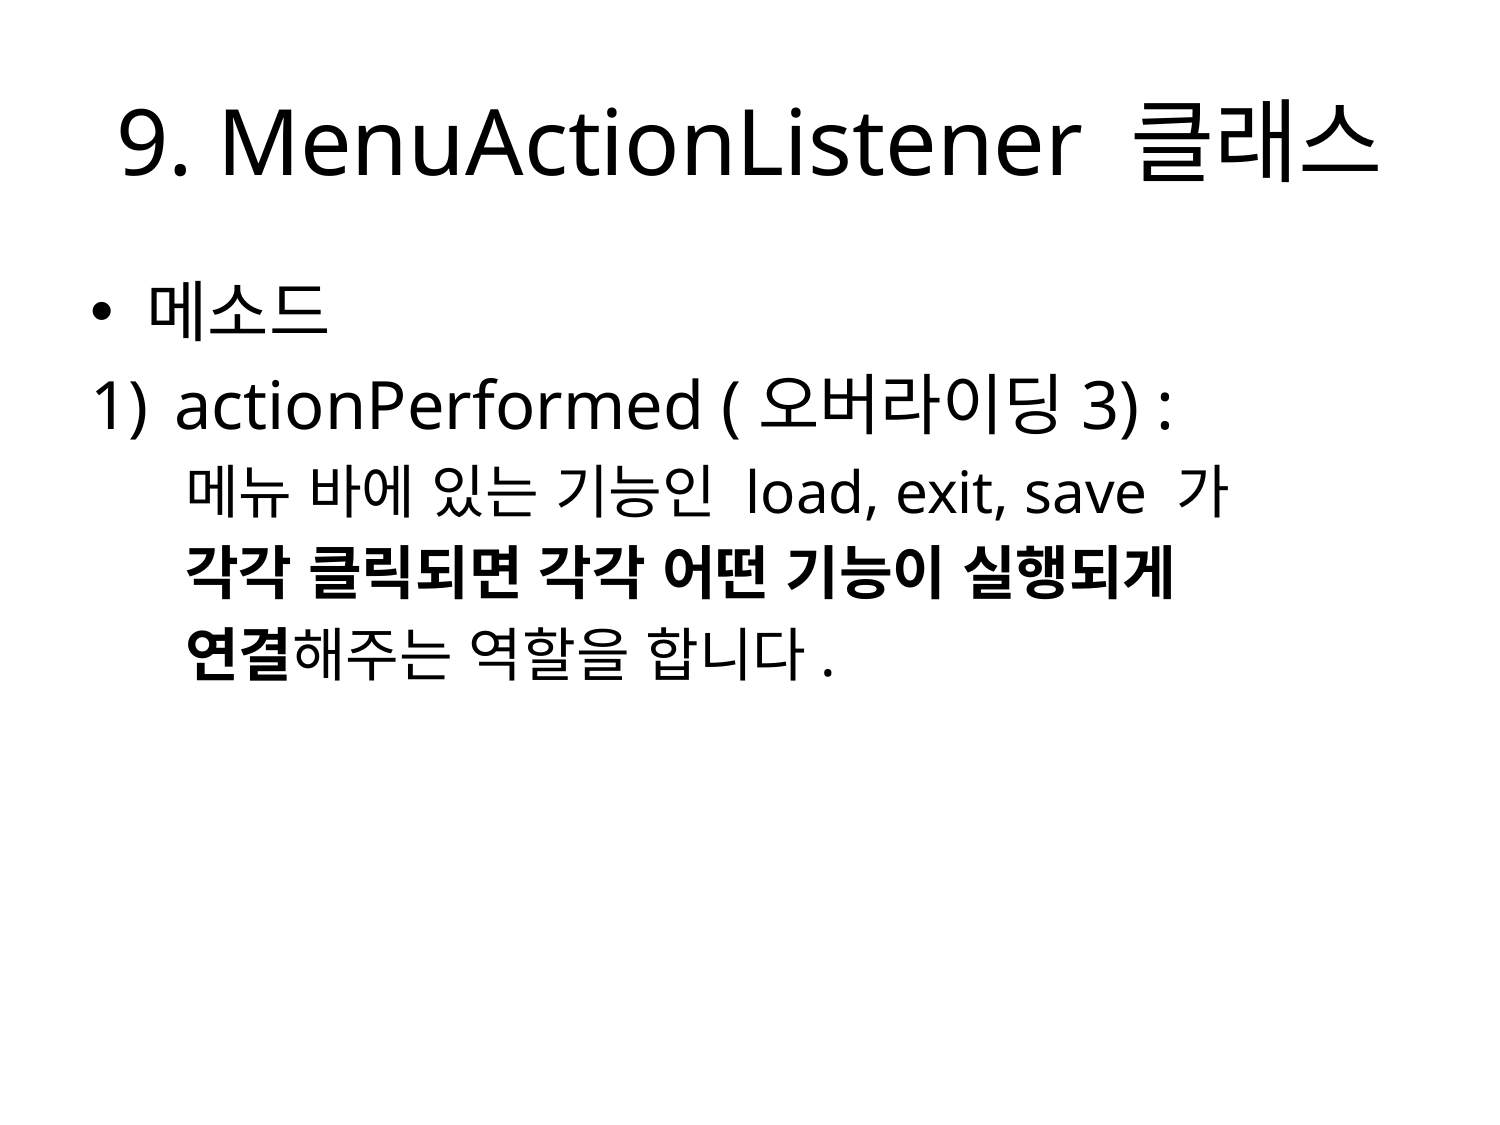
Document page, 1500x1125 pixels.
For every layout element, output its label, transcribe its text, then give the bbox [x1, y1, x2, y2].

list 메소드 actionPerformed (오버라이딩3) : 메뉴 바에 있는 기능인 load, exit, save 가 각각 클릭되면 각각 어떤 기능이 실행되게 연결해주는 역할을 합니다. [75, 262, 1454, 1032]
title 9. MenuActionListener 클래스 [75, 45, 1425, 233]
